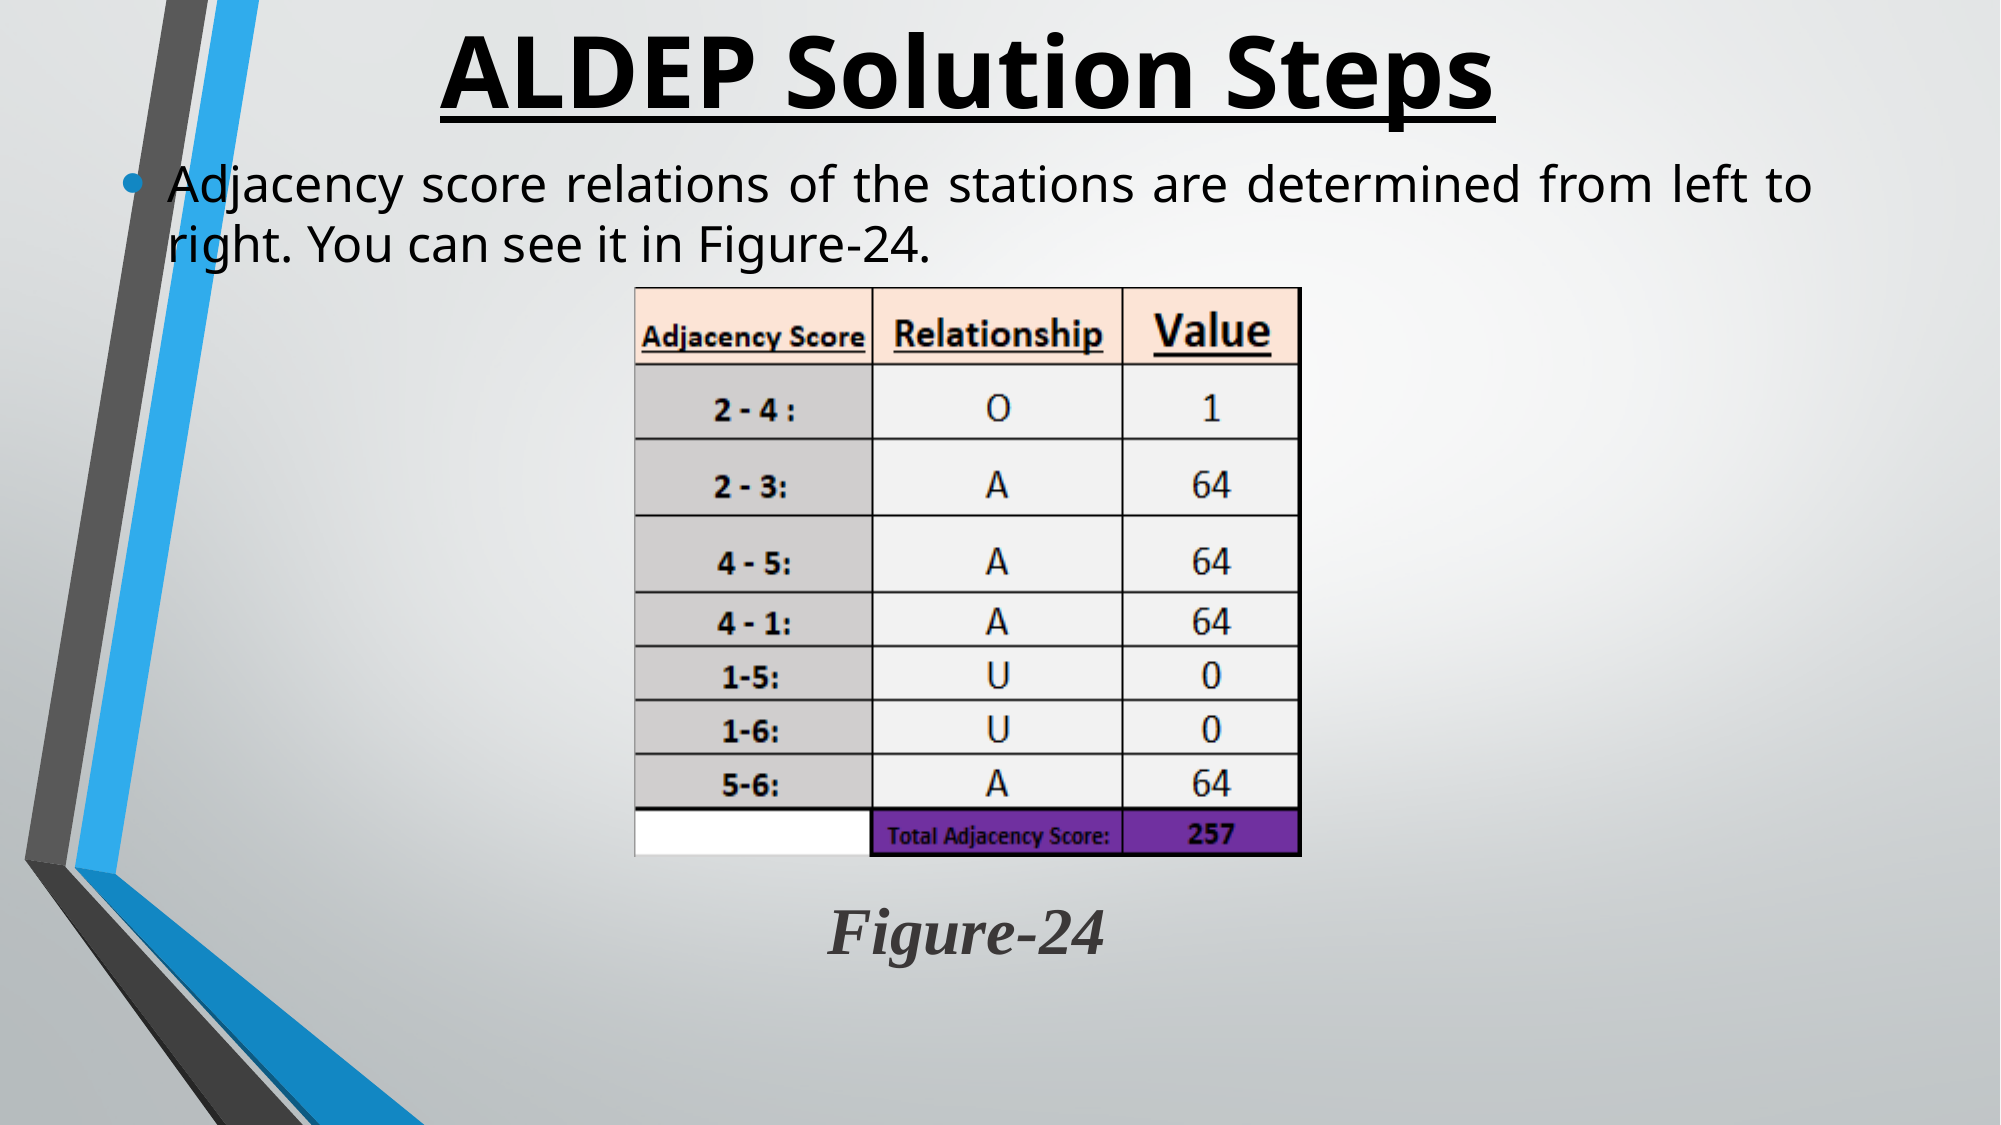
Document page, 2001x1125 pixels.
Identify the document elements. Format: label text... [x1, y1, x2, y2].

text_box Figure-24 [812, 880, 1123, 975]
title ALDEP Solution Steps [105, 0, 1831, 137]
list Adjacency score relations of the stations are determined from left to right. You can see it in Figure-24. [105, 137, 1831, 288]
picture [634, 287, 1302, 858]
